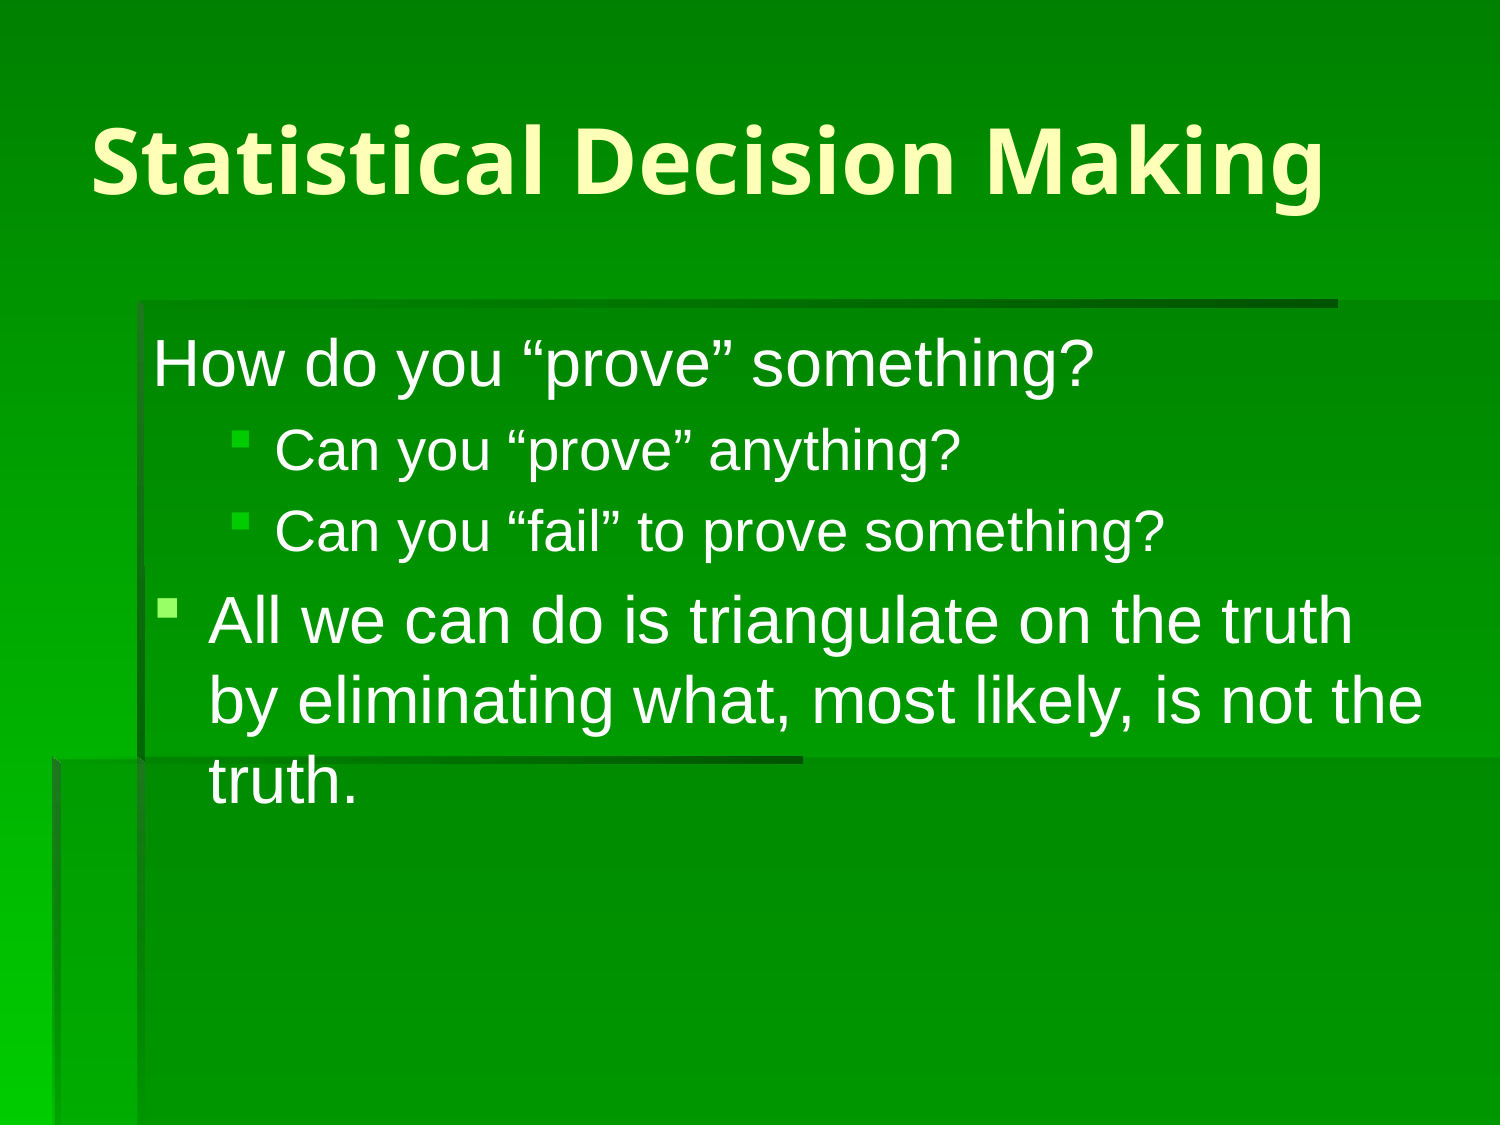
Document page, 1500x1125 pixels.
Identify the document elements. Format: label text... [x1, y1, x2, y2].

title Statistical Decision Making [74, 39, 1451, 276]
list How do you “prove” something? Can you “prove” anything? Can you “fail” to prove something? All we can do is triangulate on the truth by eliminating what, most likely, is not the truth. [137, 312, 1452, 1001]
